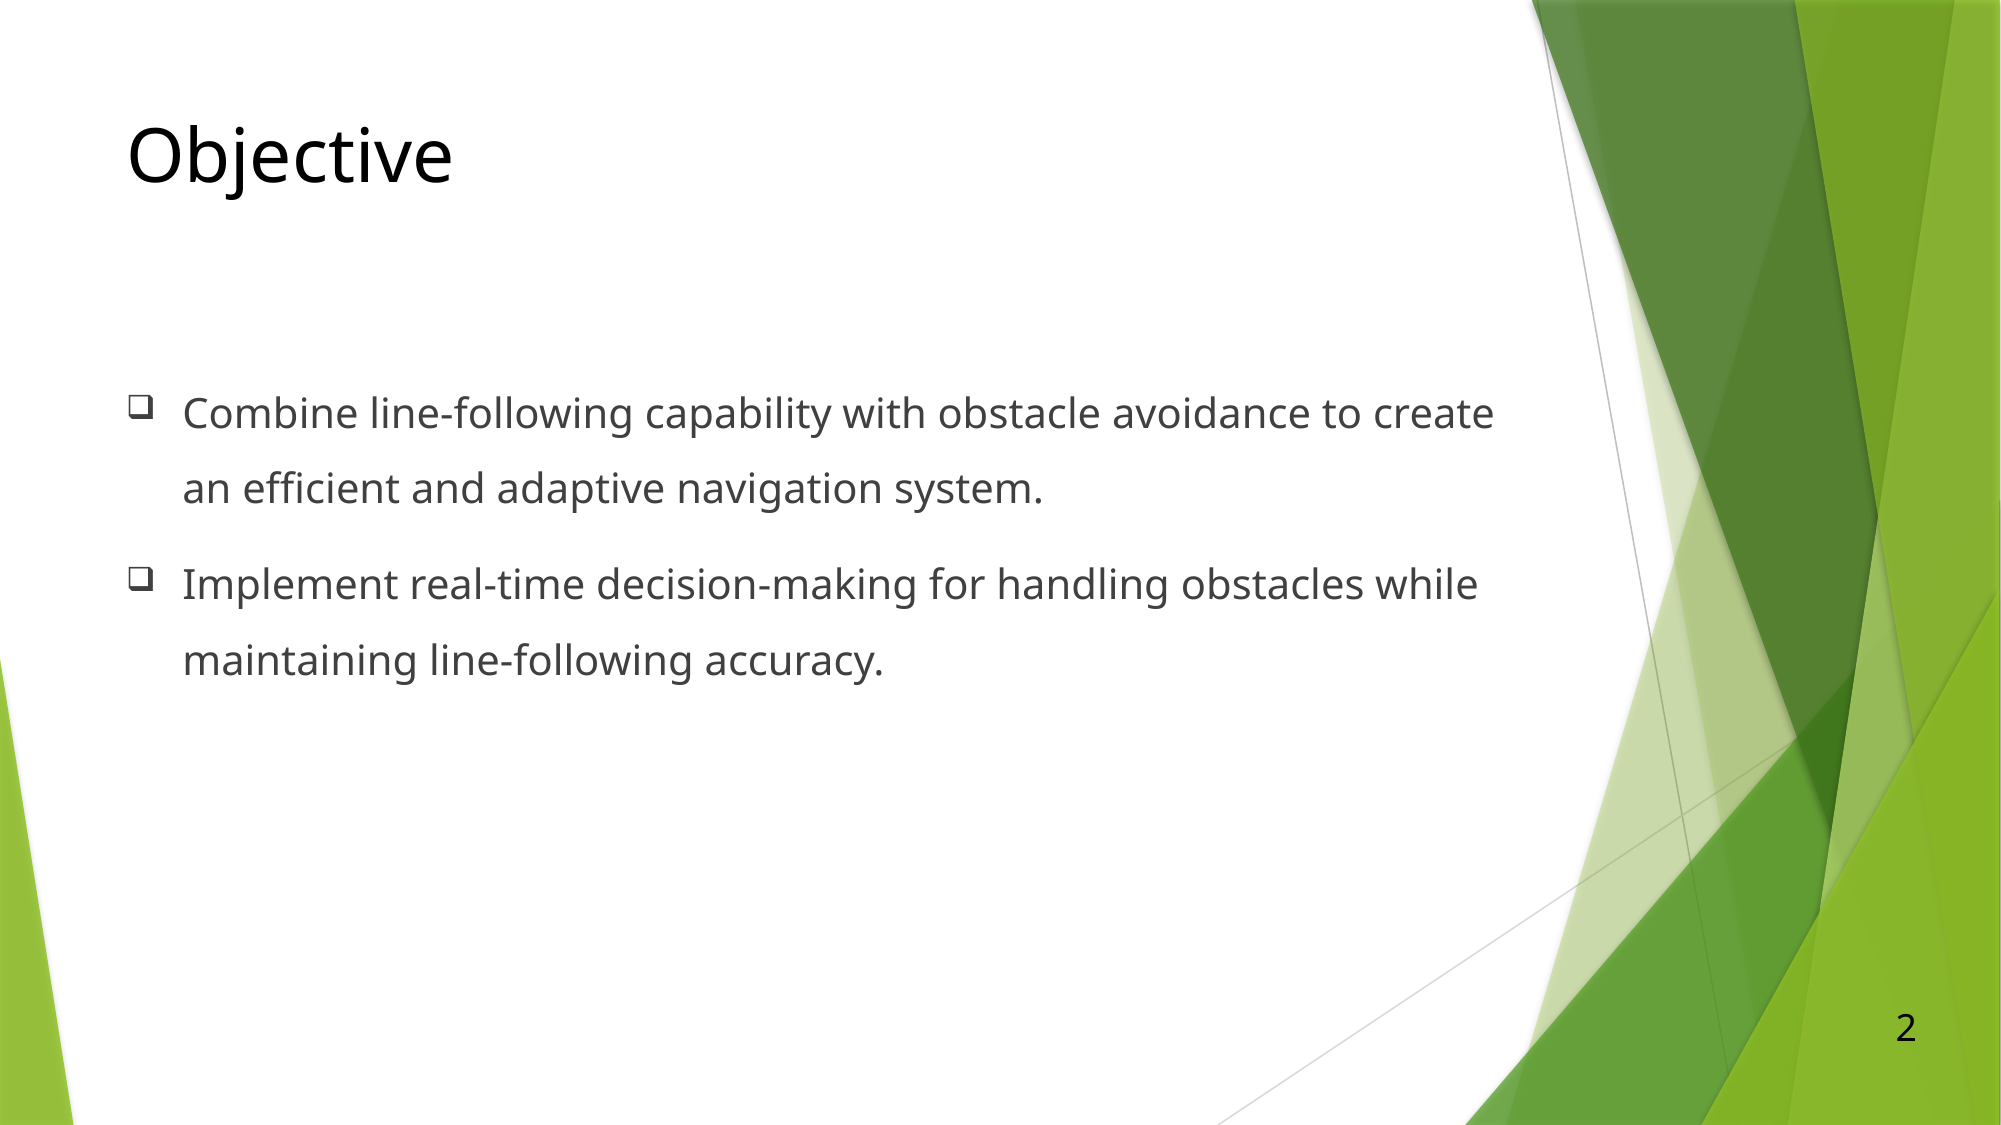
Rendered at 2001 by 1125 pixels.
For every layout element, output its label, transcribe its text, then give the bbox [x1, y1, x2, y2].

title Objective [111, 99, 1522, 317]
list Combine line-following capability with obstacle avoidance to create an efficient and adaptive navigation system. Implement real-time decision-making for handling obstacles while maintaining line-following accuracy. [111, 354, 1522, 992]
text_box 2 [1868, 996, 1945, 1057]
